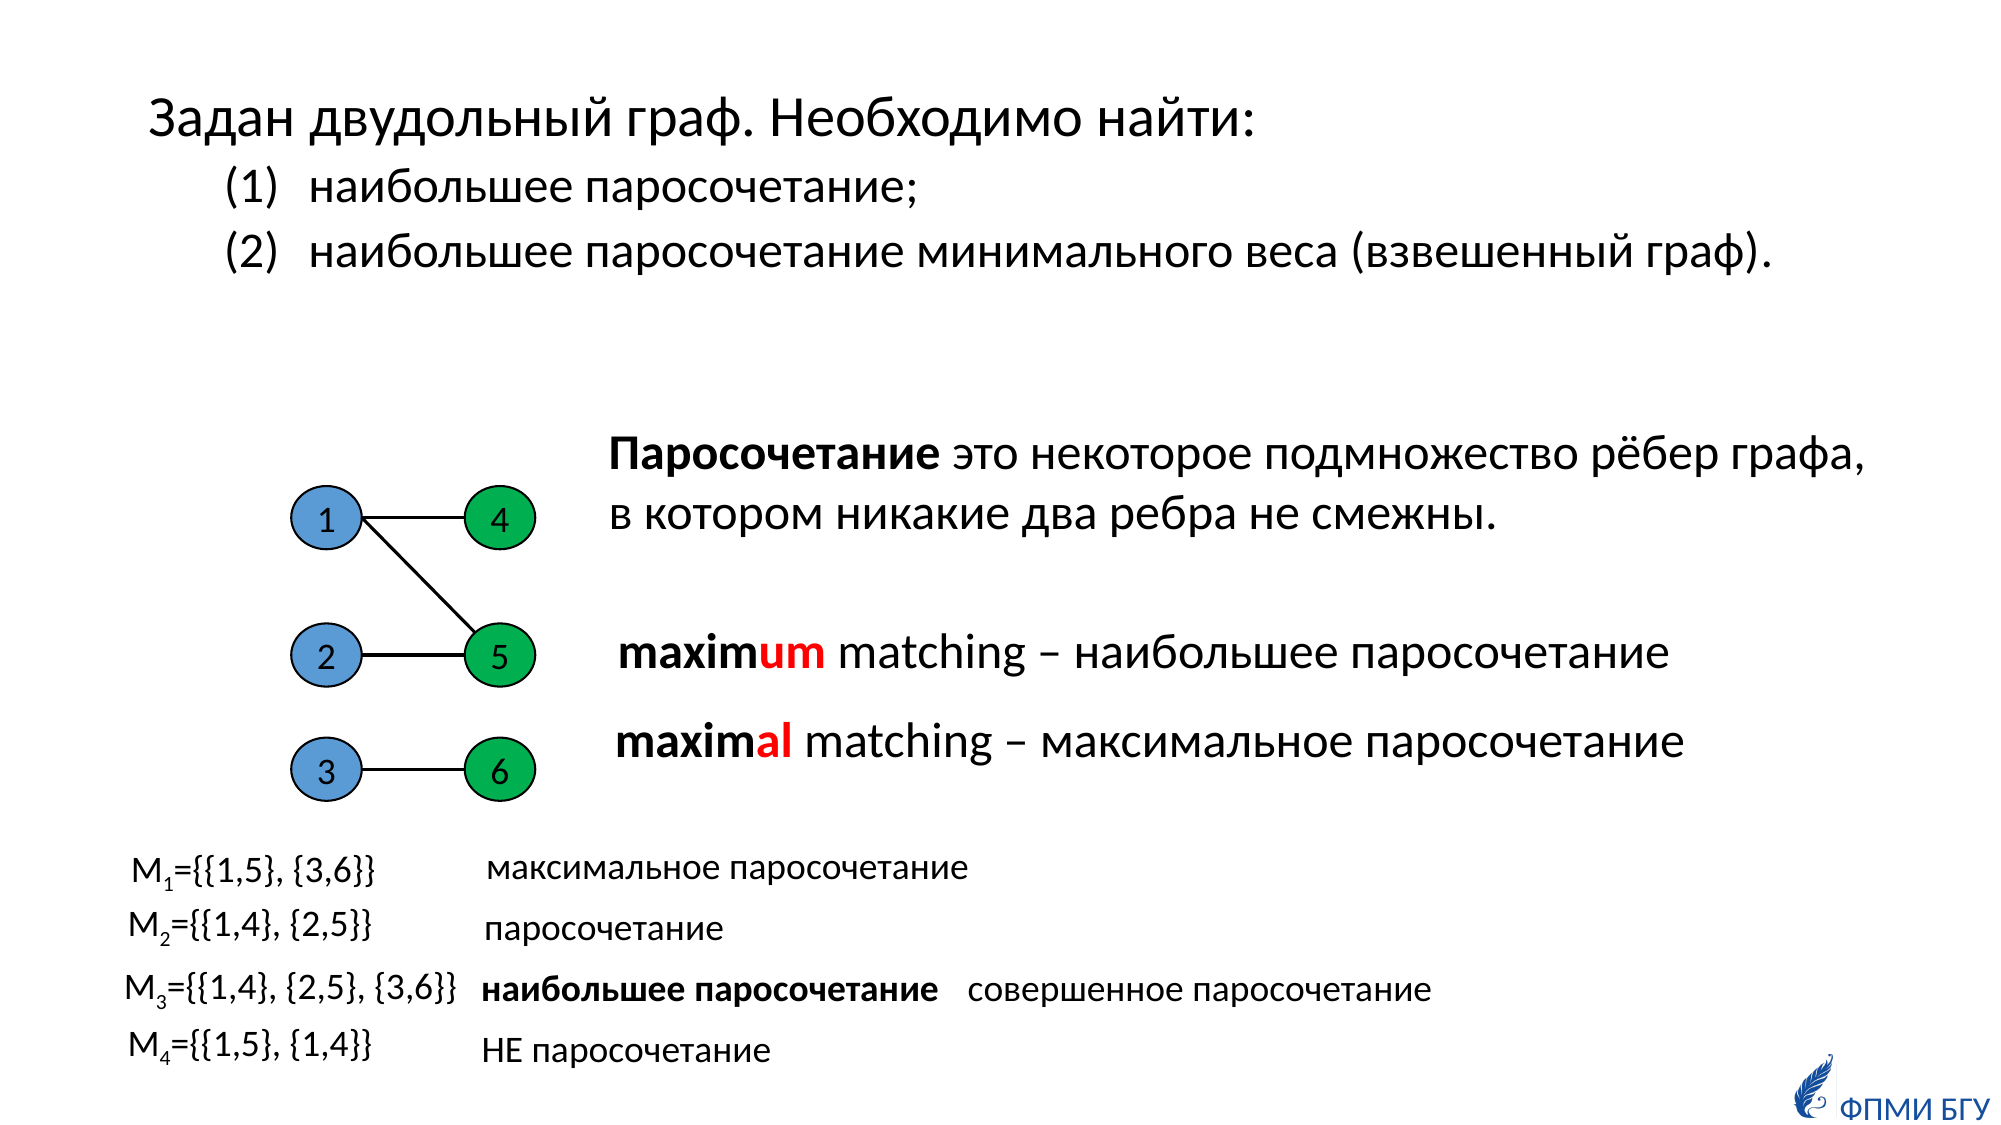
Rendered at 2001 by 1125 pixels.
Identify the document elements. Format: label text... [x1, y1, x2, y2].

text_box ФПМИ БГУ [1830, 1087, 2000, 1125]
text_box maximum matching – наибольшее паросочетание [603, 611, 1686, 686]
text_box M2={{1,4}, {2,5}} [112, 891, 388, 954]
text_box 3 [290, 736, 363, 802]
text_box НЕ паросочетание [466, 1017, 787, 1078]
text_box 1 [290, 484, 363, 551]
picture [1793, 1053, 1837, 1118]
text_box наибольшее паросочетание [466, 956, 952, 1017]
text_box 4 [463, 484, 537, 551]
text_box M3={{1,4}, {2,5}, {3,6}} [109, 954, 472, 1021]
text_box паросочетание [469, 895, 740, 956]
text_box 2 [290, 622, 363, 688]
text_box 6 [463, 736, 537, 802]
text_box максимальное паросочетание [471, 834, 985, 895]
list Задан двудольный граф. Необходимо найти: наибольшее паросочетание; наибольшее паросочетание минимального веса (взвешенный граф). [133, 78, 1848, 305]
text_box Паросочетание это некоторое подмножество рёбер графа, в котором никакие два ребра не смежны. [594, 411, 1895, 547]
text_box 5 [463, 622, 537, 688]
text_box M4={{1,5}, {1,4}} [112, 1011, 388, 1078]
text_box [361, 517, 475, 633]
text_box совершенное паросочетание [952, 956, 1448, 1017]
text_box M1={{1,5}, {3,6}} [116, 837, 391, 904]
text_box maximal matching – максимальное паросочетание [600, 699, 1701, 775]
